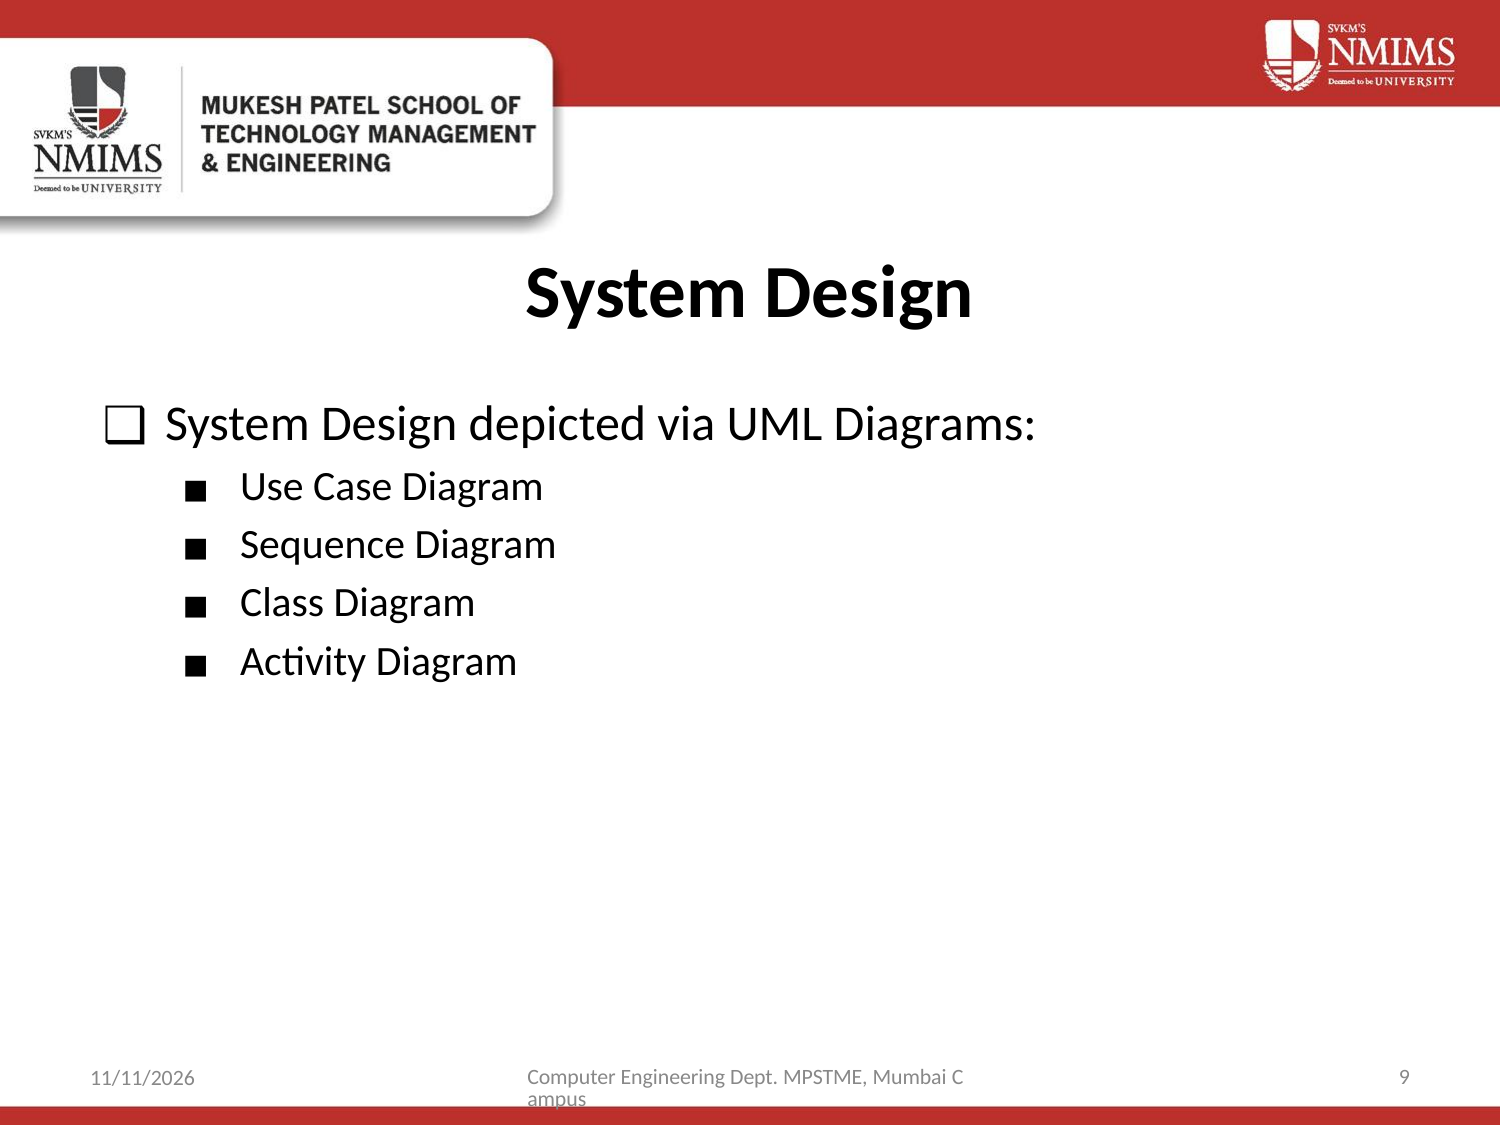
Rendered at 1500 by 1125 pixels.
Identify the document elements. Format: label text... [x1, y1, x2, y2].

list System Design depicted via UML Diagrams: Use Case Diagram Sequence Diagram Class Diagram Activity Diagram [75, 375, 1425, 1043]
footer Computer Engineering Dept. MPSTME, Mumbai Campus [512, 1045, 988, 1106]
title System Design [75, 212, 1425, 363]
slide_number 9 [1074, 1045, 1425, 1106]
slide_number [75, 1046, 425, 1107]
picture [0, 0, 1500, 1125]
